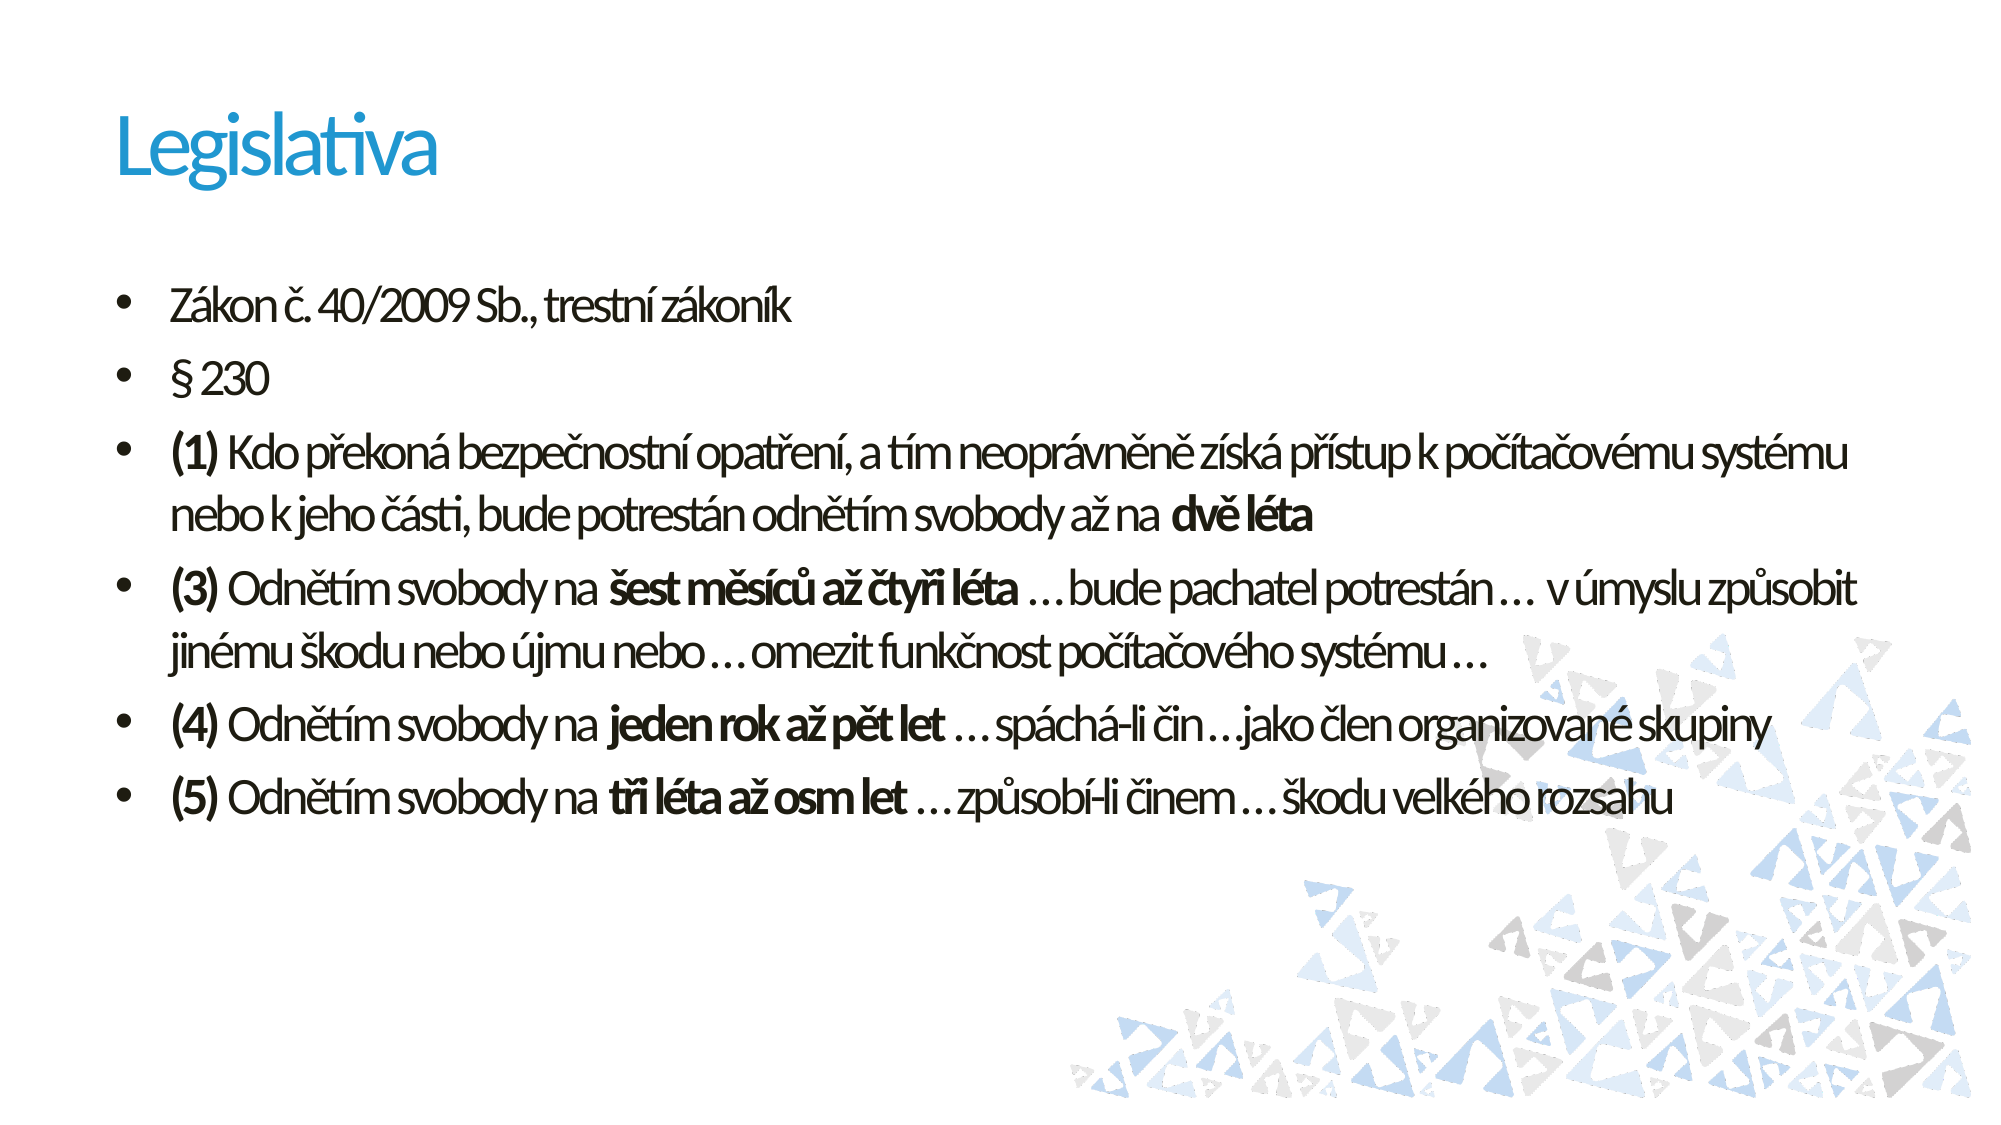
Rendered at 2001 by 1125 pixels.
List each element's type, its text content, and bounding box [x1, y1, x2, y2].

picture [1070, 633, 1971, 1098]
list Zákon č. 40/2009 Sb., trestní zákoník § 230 (1) Kdo překoná bezpečnostní opatření, a tím neoprávněně získá přístup k počítačovému systému nebo k jeho části, bude potrestán odnětím svobody až na dvě léta (3) Odnětím svobody na šest měsíců až čtyři léta … bude pachatel potrestán … v úmyslu způsobit jinému škodu nebo újmu nebo … omezit funkčnost počítačového systému … (4) Odnětím svobody na jeden rok až pět let … spáchá-li čin …jako člen organizované skupiny (5) Odnětím svobody na tři léta až osm let … způsobí-li činem … škodu velkého rozsahu [99, 262, 1900, 1005]
title Legislativa [99, 45, 1900, 233]
